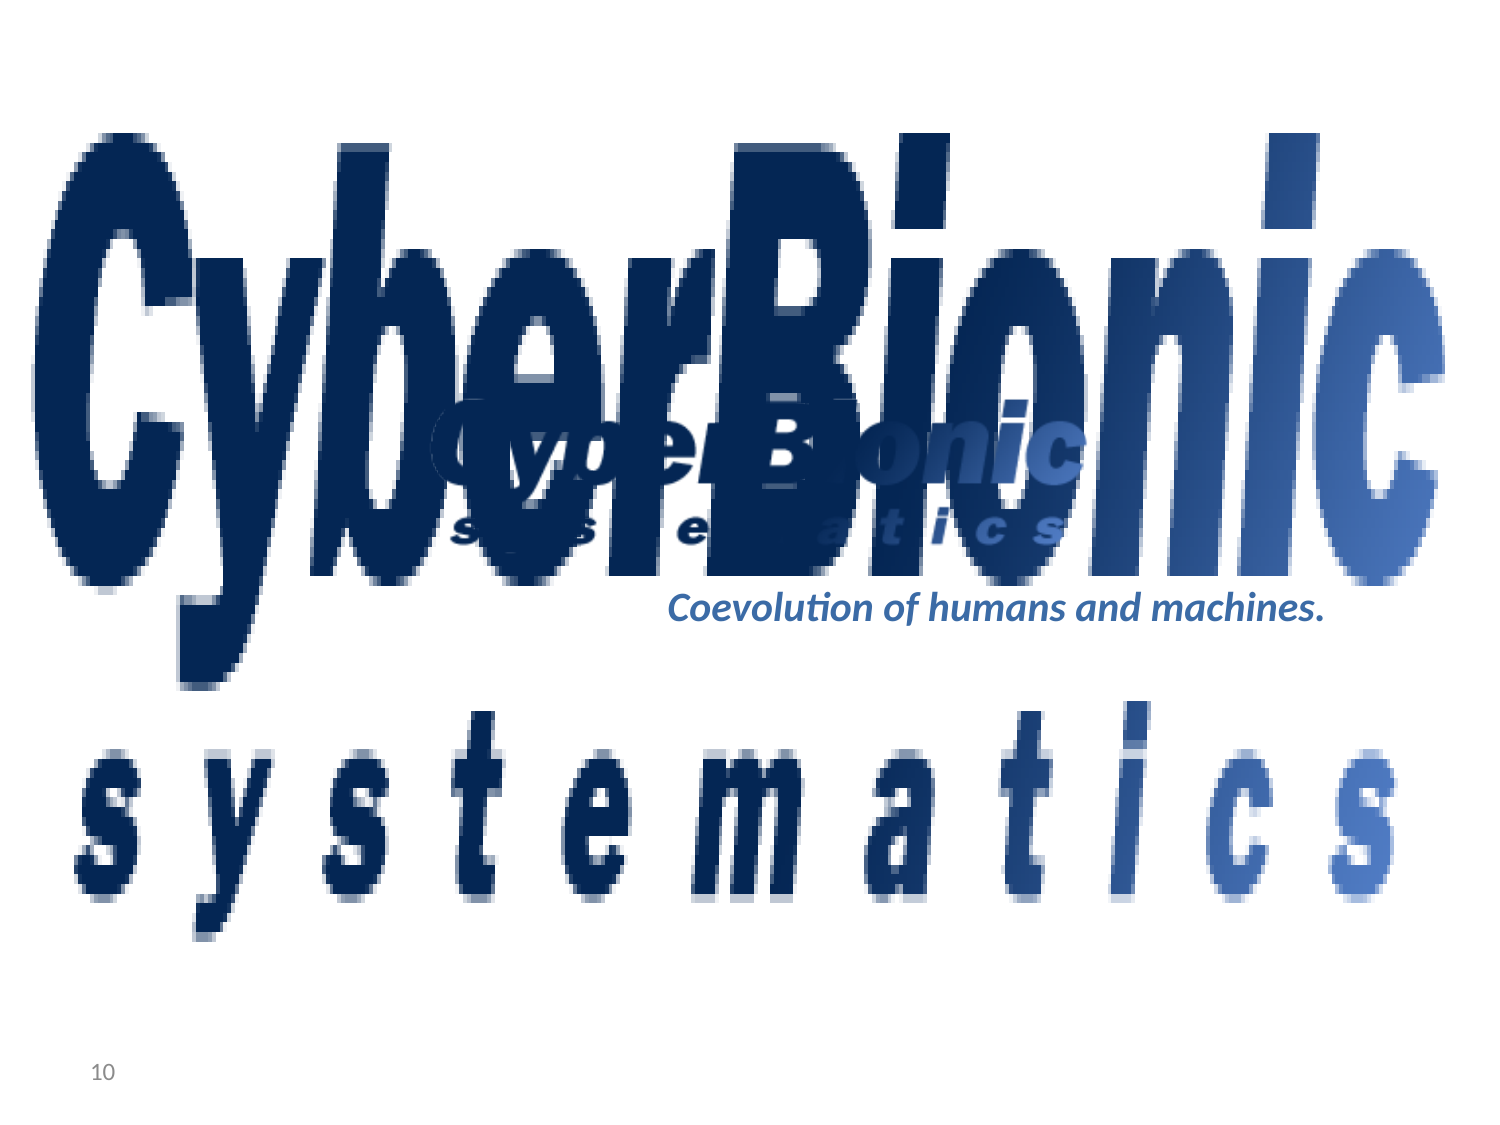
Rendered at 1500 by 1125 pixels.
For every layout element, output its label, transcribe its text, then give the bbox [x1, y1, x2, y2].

picture [0, 0, 1500, 1125]
slide_number 10 [75, 1040, 425, 1100]
text_box Coevolution of humans and machines. [652, 571, 1363, 637]
